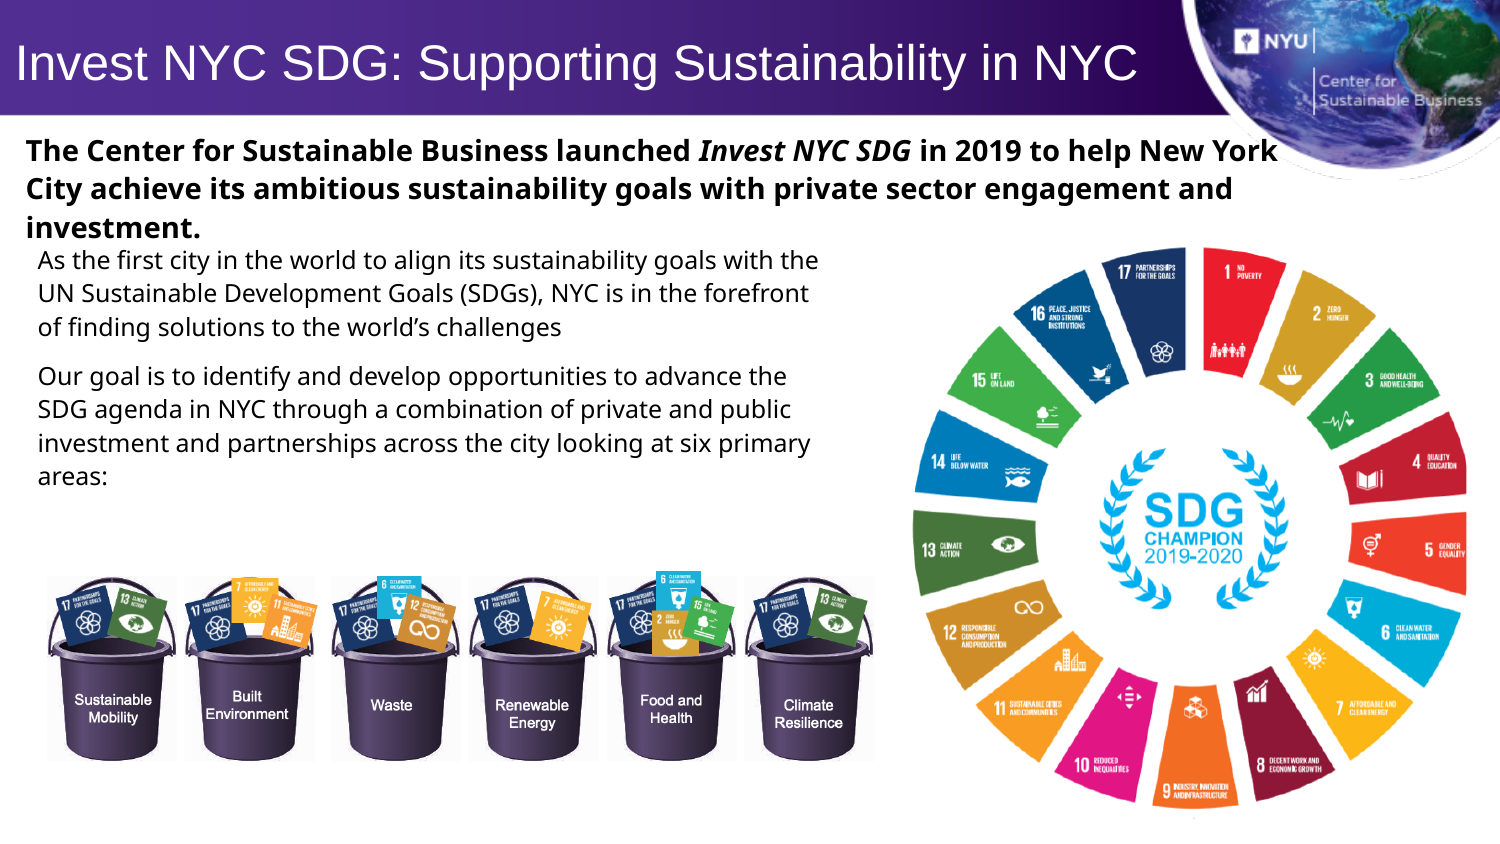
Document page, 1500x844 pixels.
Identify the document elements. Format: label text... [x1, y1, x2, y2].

picture [905, 241, 1467, 821]
text_box As the first city in the world to align its sustainability goals with the UN Sustainable Development Goals (SDGs), NYC is in the forefront of finding solutions to the world’s challenges Our goal is to identify and develop opportunities to advance the SDG agenda in NYC through a combination of private and public investment and partnerships across the city looking at six primary areas: [19, 252, 836, 706]
text_box The Center for Sustainable Business launched Invest NYC SDG in 2019 to help New York City achieve its ambitious sustainability goals with private sector engagement and investment. [0, 120, 1322, 252]
text_box Invest NYC SDG: Supporting Sustainability in NYC [0, 22, 1500, 98]
picture [34, 567, 891, 764]
